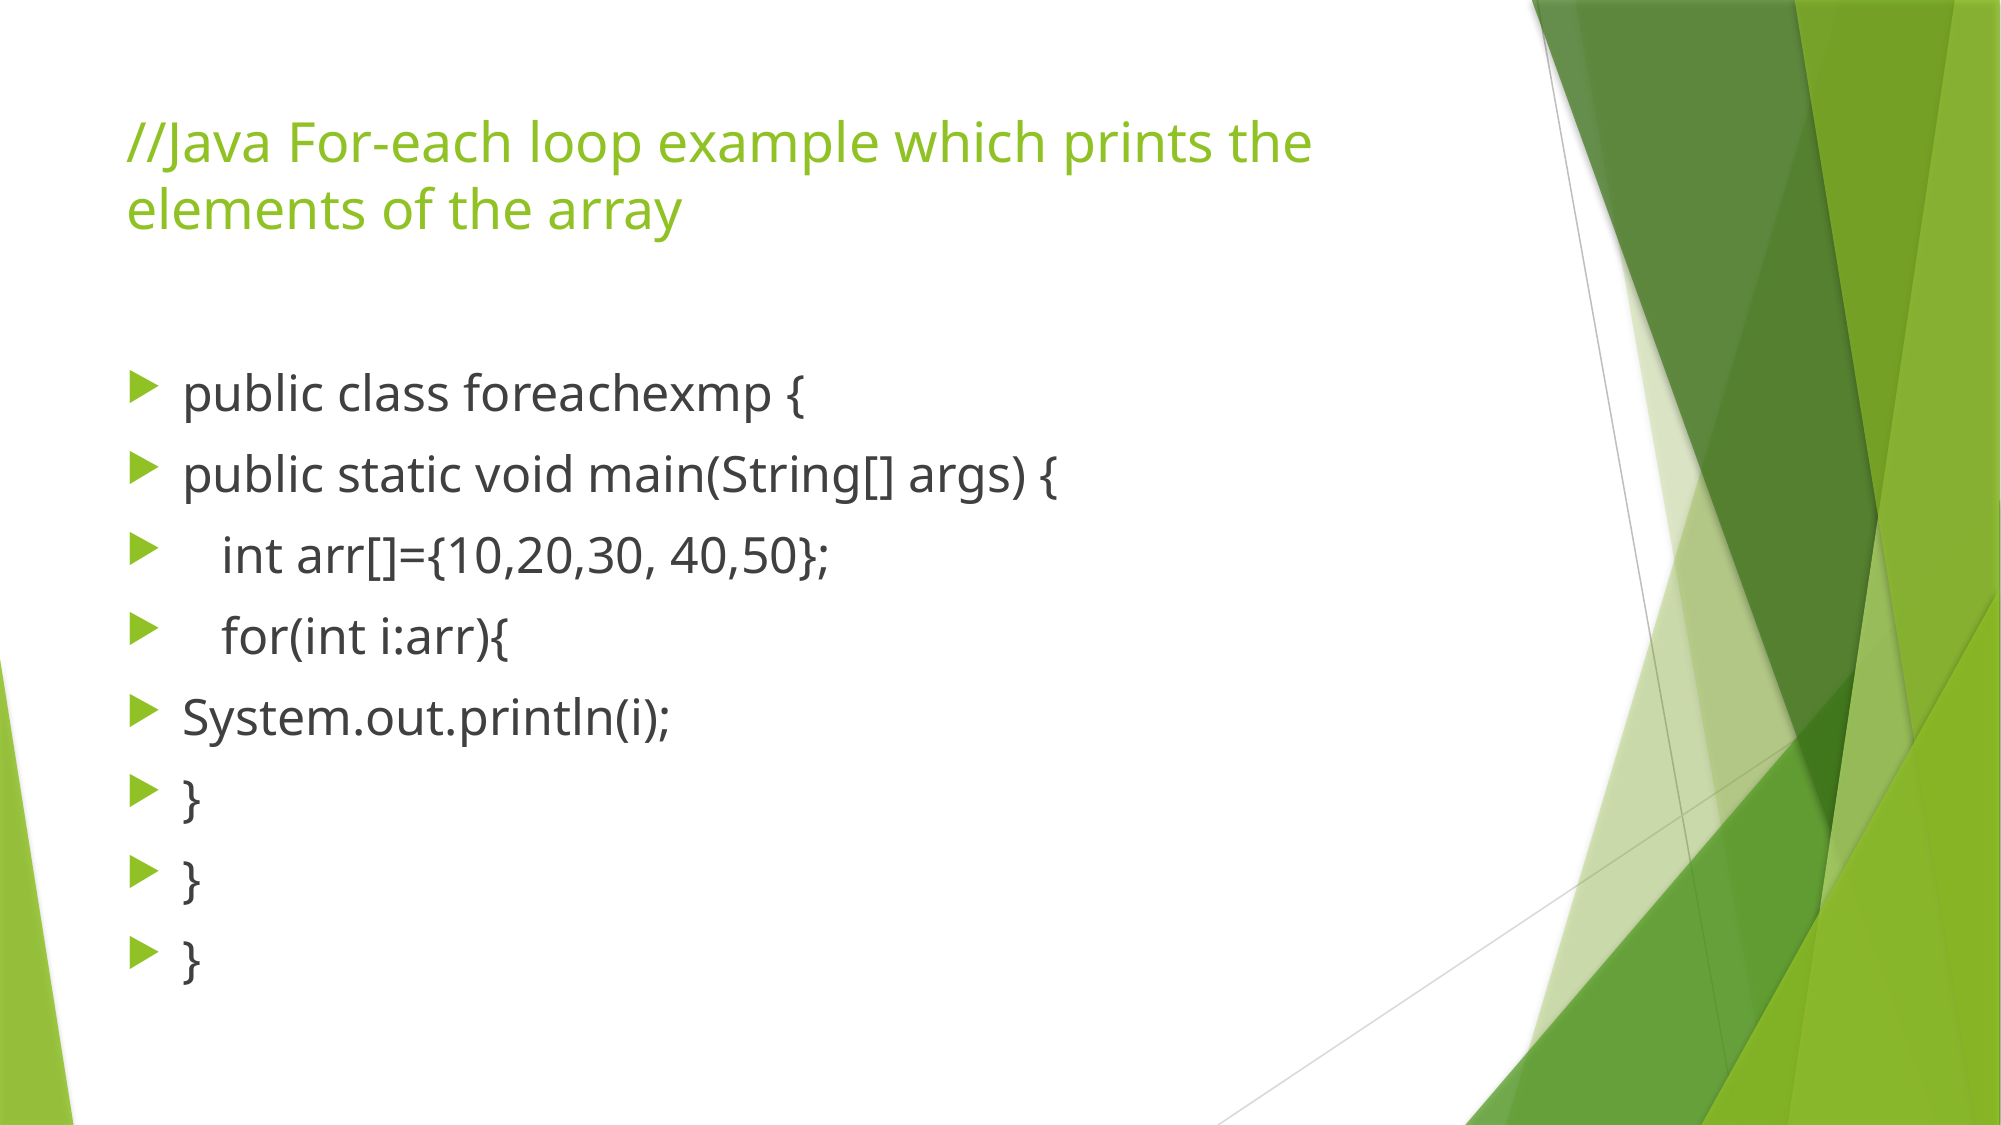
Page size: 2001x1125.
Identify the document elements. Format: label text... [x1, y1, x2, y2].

title //Java For-each loop example which prints the elements of the array [111, 99, 1522, 317]
list public class foreachexmp { public static void main(String[] args) { int arr[]={10,20,30, 40,50}; for(int i:arr){ System.out.println(i); } } } [111, 354, 1522, 992]
